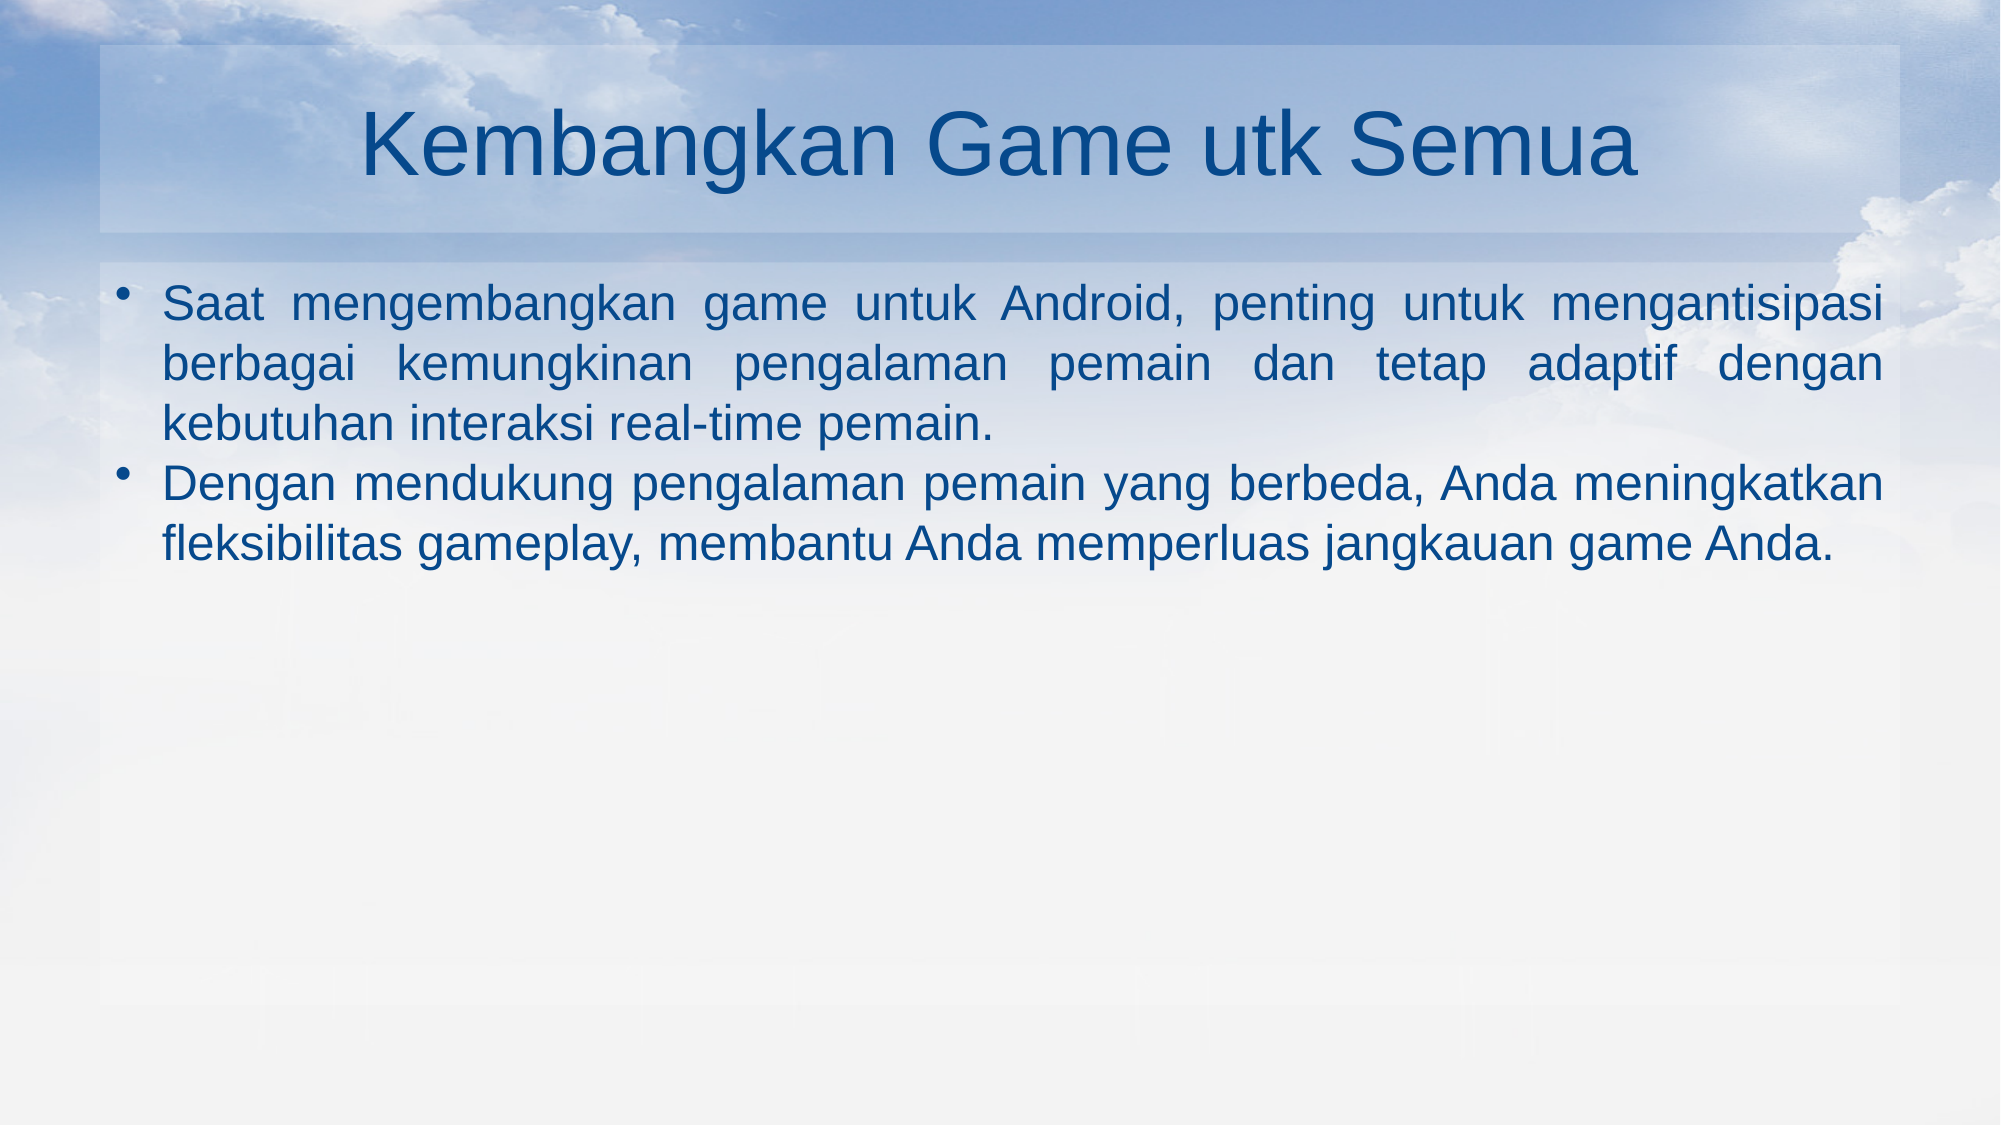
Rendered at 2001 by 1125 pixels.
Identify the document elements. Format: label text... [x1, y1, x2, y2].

picture [0, 0, 2001, 1125]
list Saat mengembangkan game untuk Android, penting untuk mengantisipasi berbagai kemungkinan pengalaman pemain dan tetap adaptif dengan kebutuhan interaksi real-time pemain. Dengan mendukung pengalaman pemain yang berbeda, Anda meningkatkan fleksibilitas gameplay, membantu Anda memperluas jangkauan game Anda. [99, 262, 1900, 1005]
title Kembangkan Game utk Semua [99, 45, 1900, 233]
